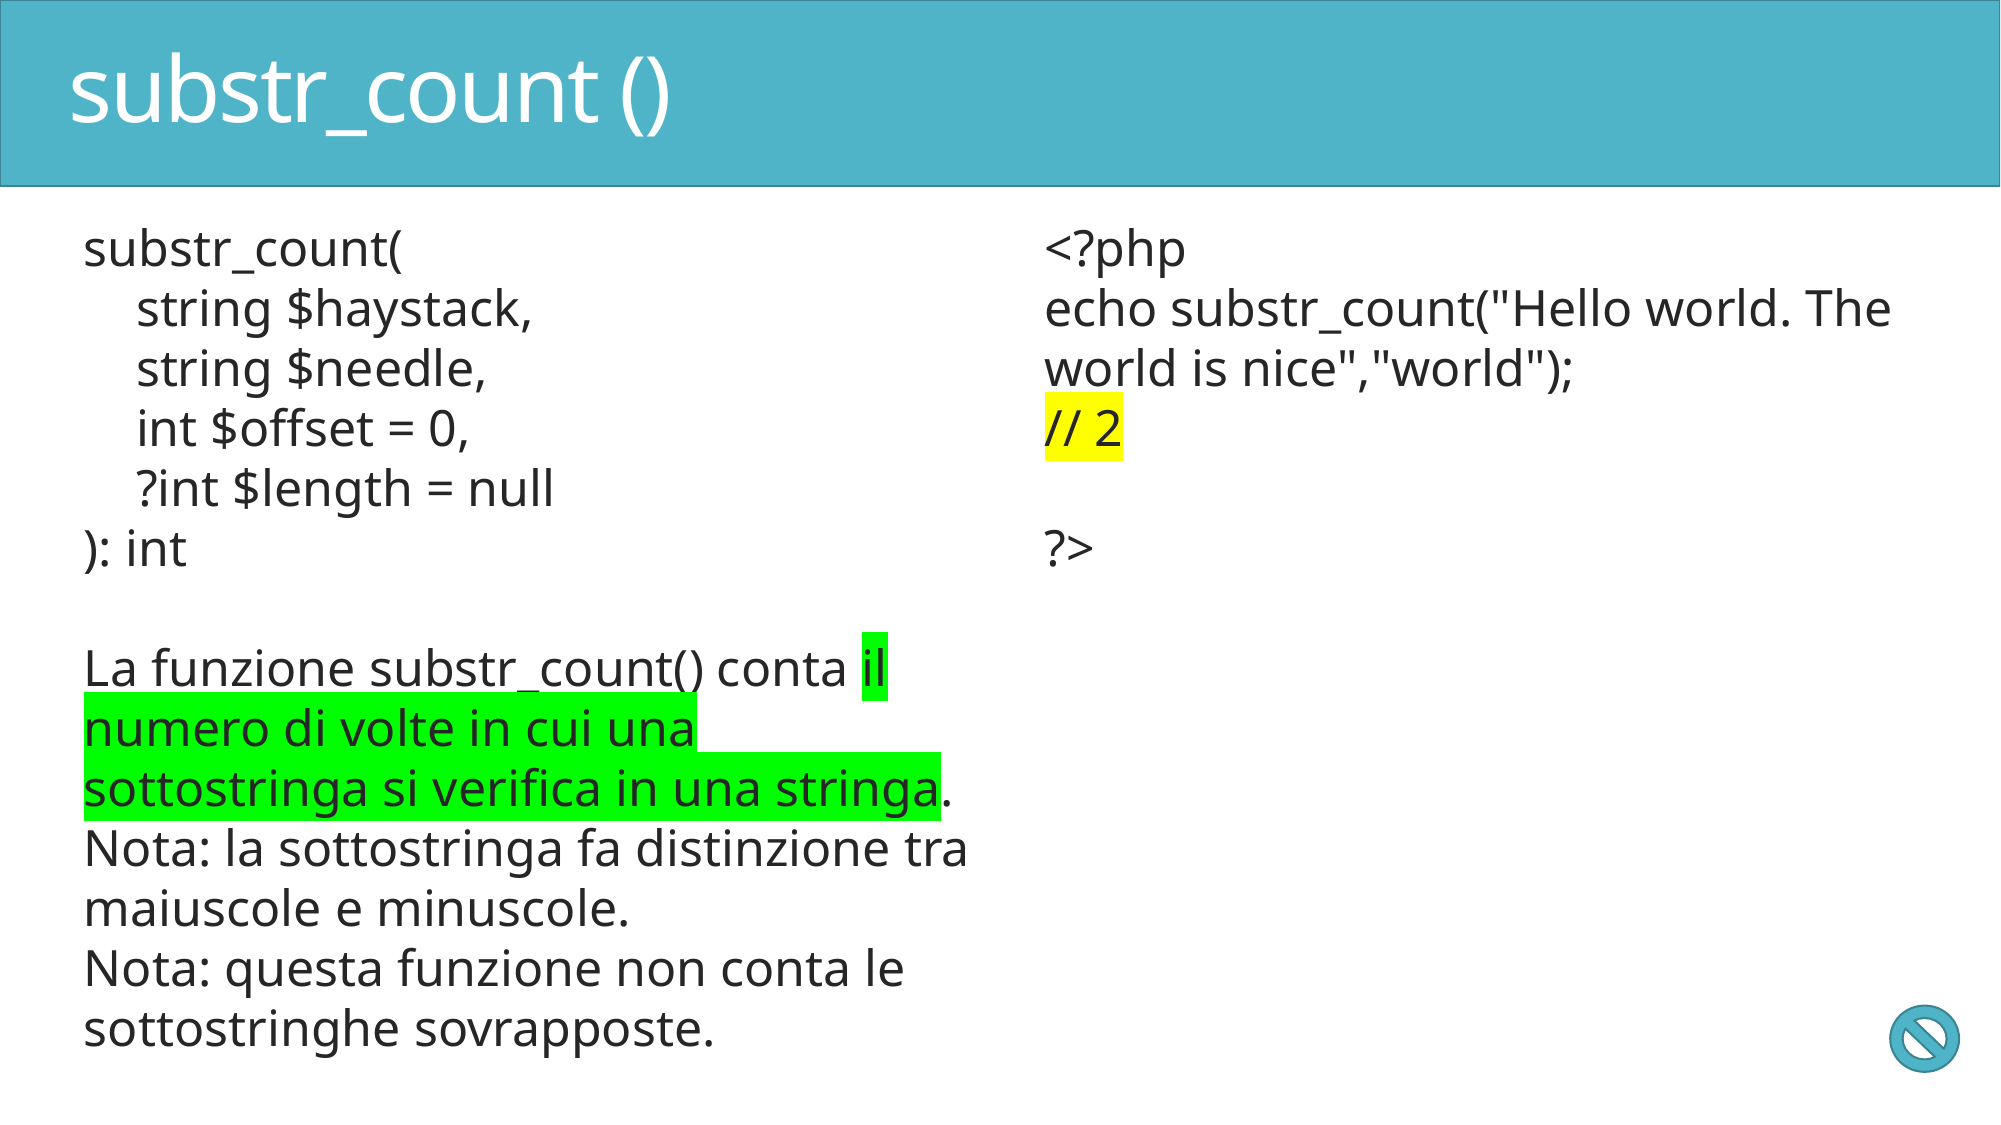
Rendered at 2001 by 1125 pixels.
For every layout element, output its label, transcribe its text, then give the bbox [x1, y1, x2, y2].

title substr_count () [53, 19, 1947, 170]
list <?php echo substr_count("Hello world. The world is nice","world"); // 2 ?> [1014, 208, 1947, 1072]
list substr_count( string $haystack, string $needle, int $offset = 0, ?int $length = null ): int La funzione substr_count() conta il numero di volte in cui una sottostringa si verifica in una stringa. Nota: la sottostringa fa distinzione tra maiuscole e minuscole. Nota: questa funzione non conta le sottostringhe sovrapposte. [53, 208, 986, 1070]
text_box [1889, 1004, 1961, 1073]
